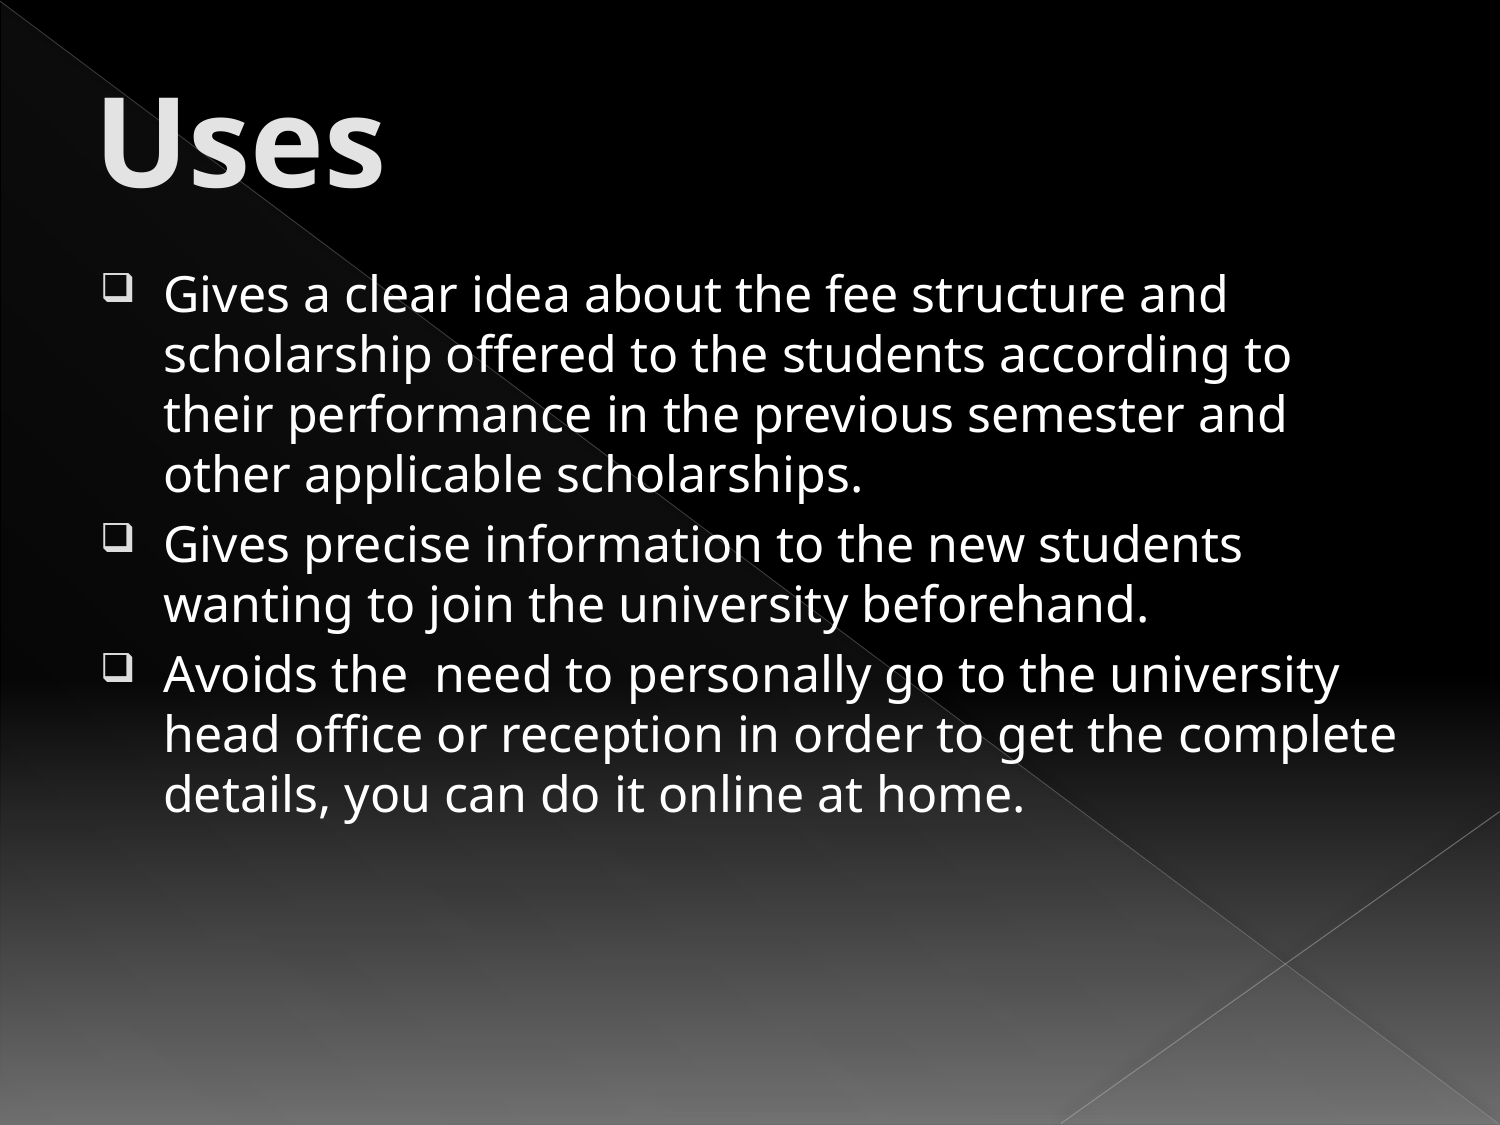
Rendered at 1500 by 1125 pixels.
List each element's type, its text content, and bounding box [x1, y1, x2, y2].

list Gives a clear idea about the fee structure and scholarship offered to the students according to their performance in the previous semester and other applicable scholarships. Gives precise information to the new students wanting to join the university beforehand. Avoids the need to personally go to the university head office or reception in order to get the complete details, you can do it online at home. [75, 255, 1425, 1059]
title Uses [0, 43, 1500, 232]
